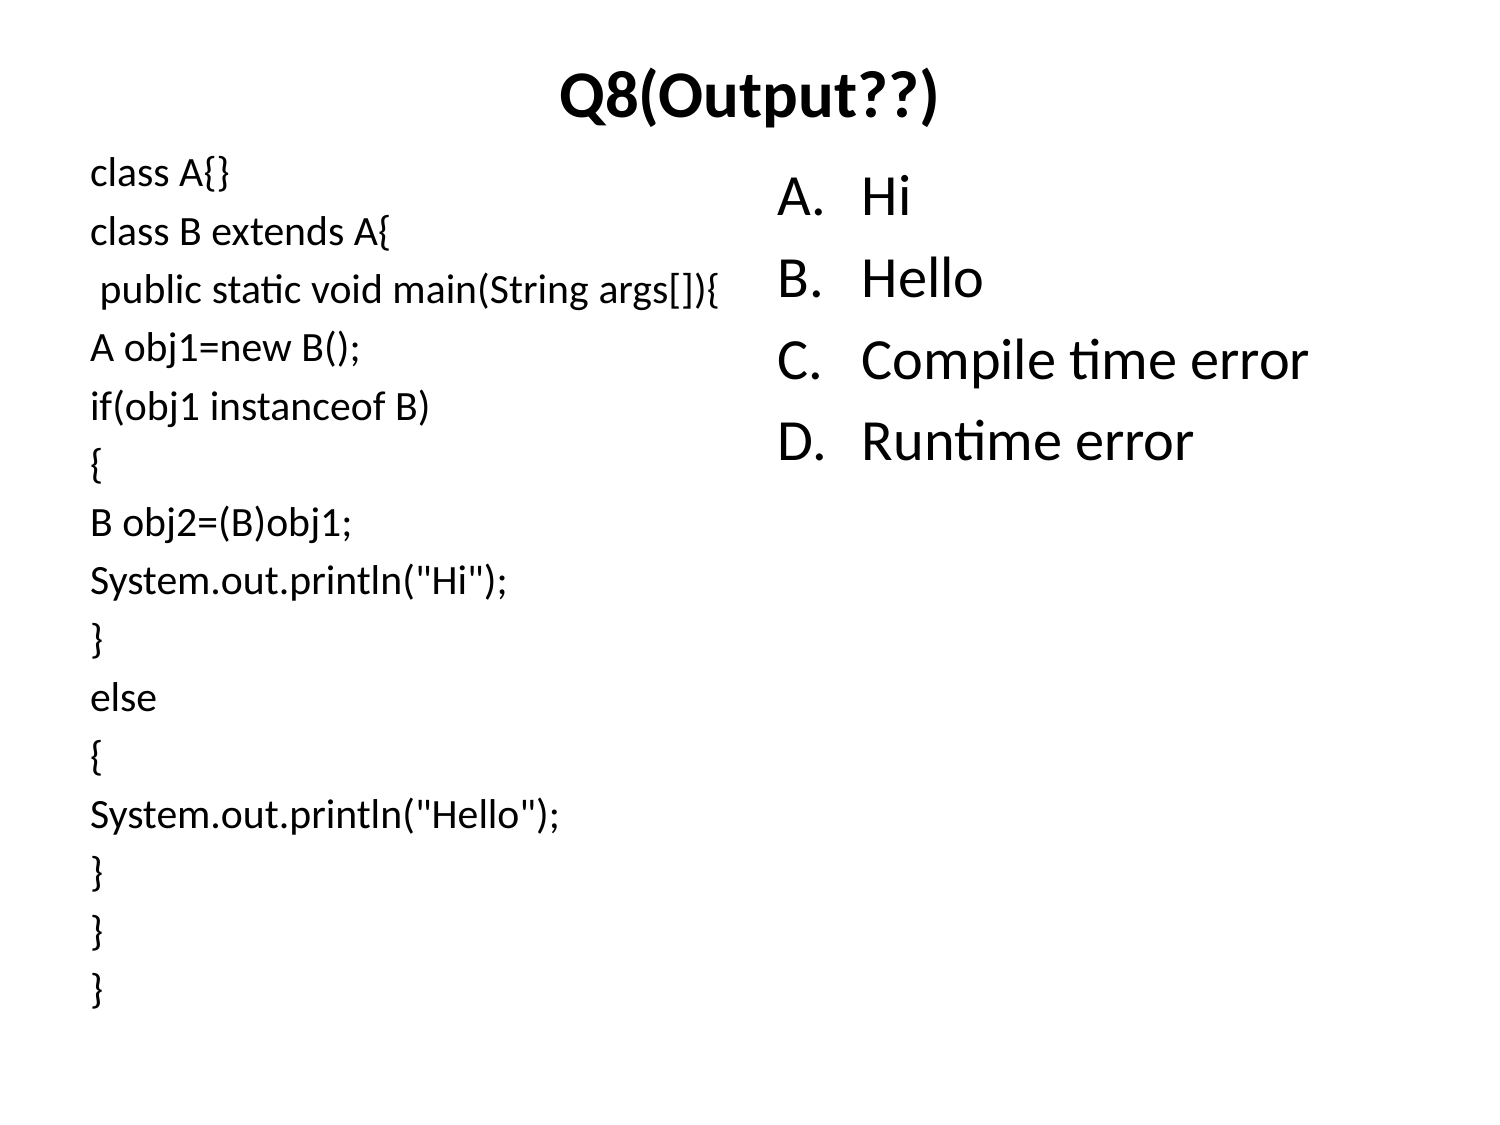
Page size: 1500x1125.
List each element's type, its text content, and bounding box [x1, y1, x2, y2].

list Hi Hello Compile time error Runtime error [762, 149, 1425, 1005]
title Q8(Output??) [75, 45, 1425, 138]
list class A{} class B extends A{ public static void main(String args[]){ A obj1=new B(); if(obj1 instanceof B) { B obj2=(B)obj1; System.out.println("Hi"); } else { System.out.println("Hello"); } } } [75, 137, 738, 1075]
